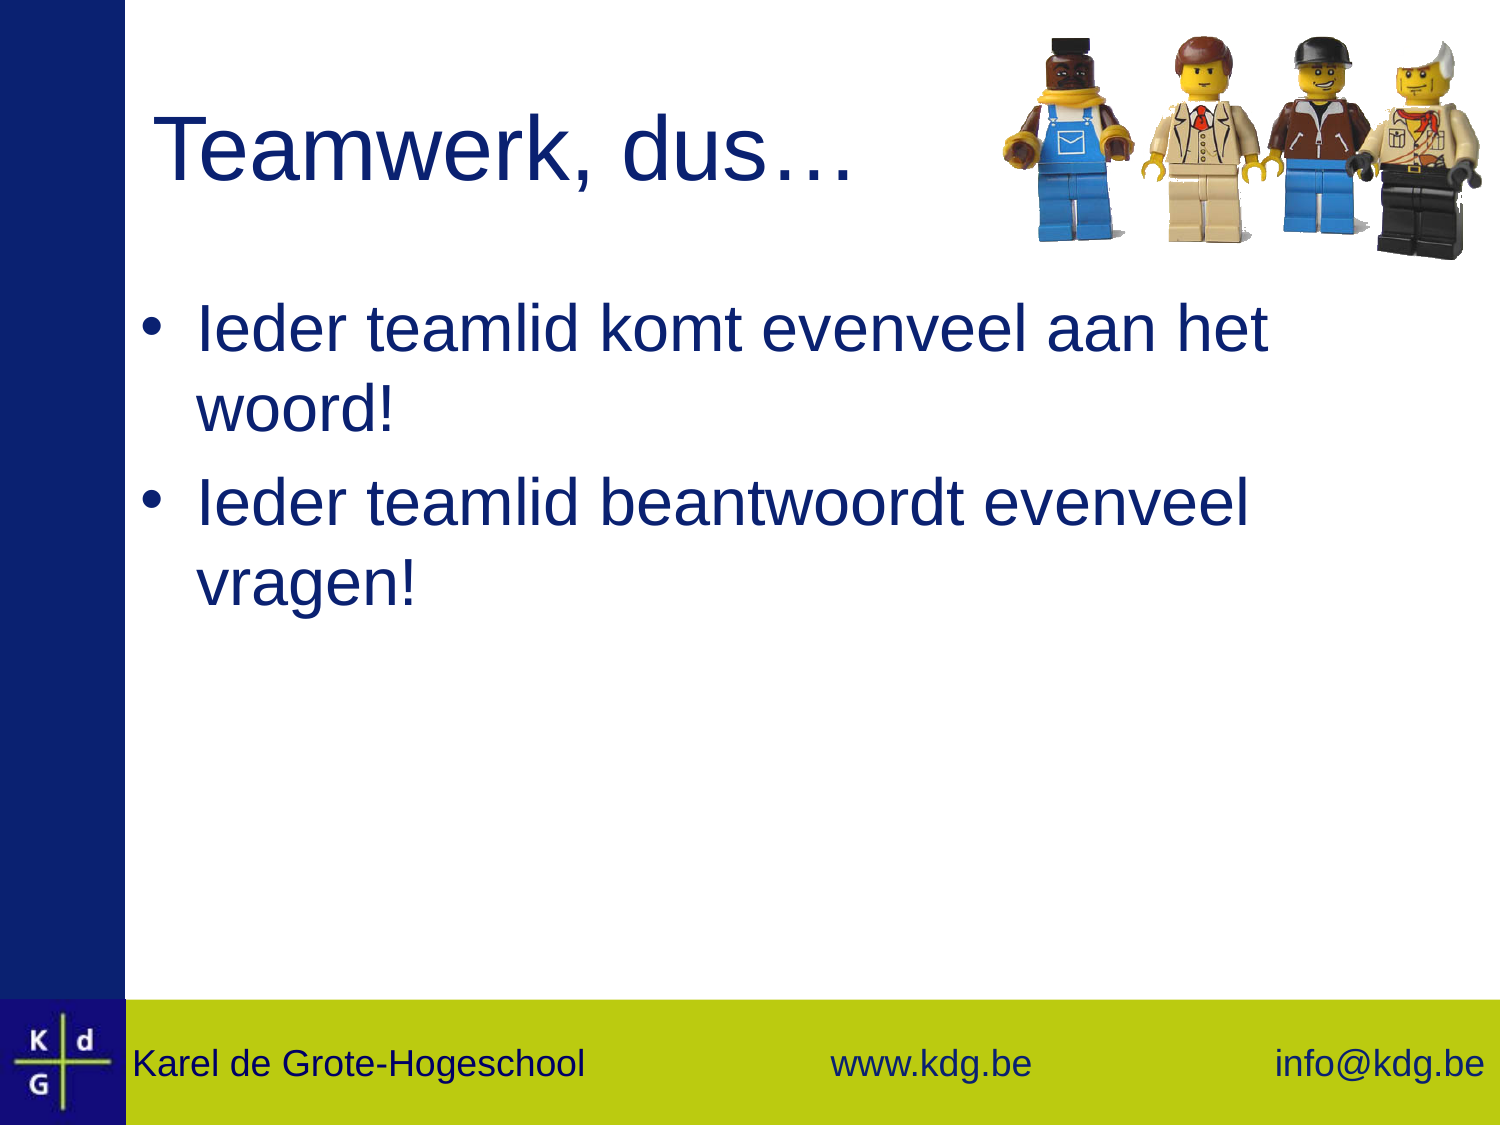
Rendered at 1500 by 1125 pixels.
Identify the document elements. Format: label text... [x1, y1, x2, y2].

title Teamwerk, dus… [137, 50, 979, 238]
picture [984, 0, 1500, 313]
list Ieder teamlid komt evenveel aan het woord! Ieder teamlid beantwoordt evenveel vragen! [125, 277, 1425, 1020]
picture [0, 999, 126, 1125]
